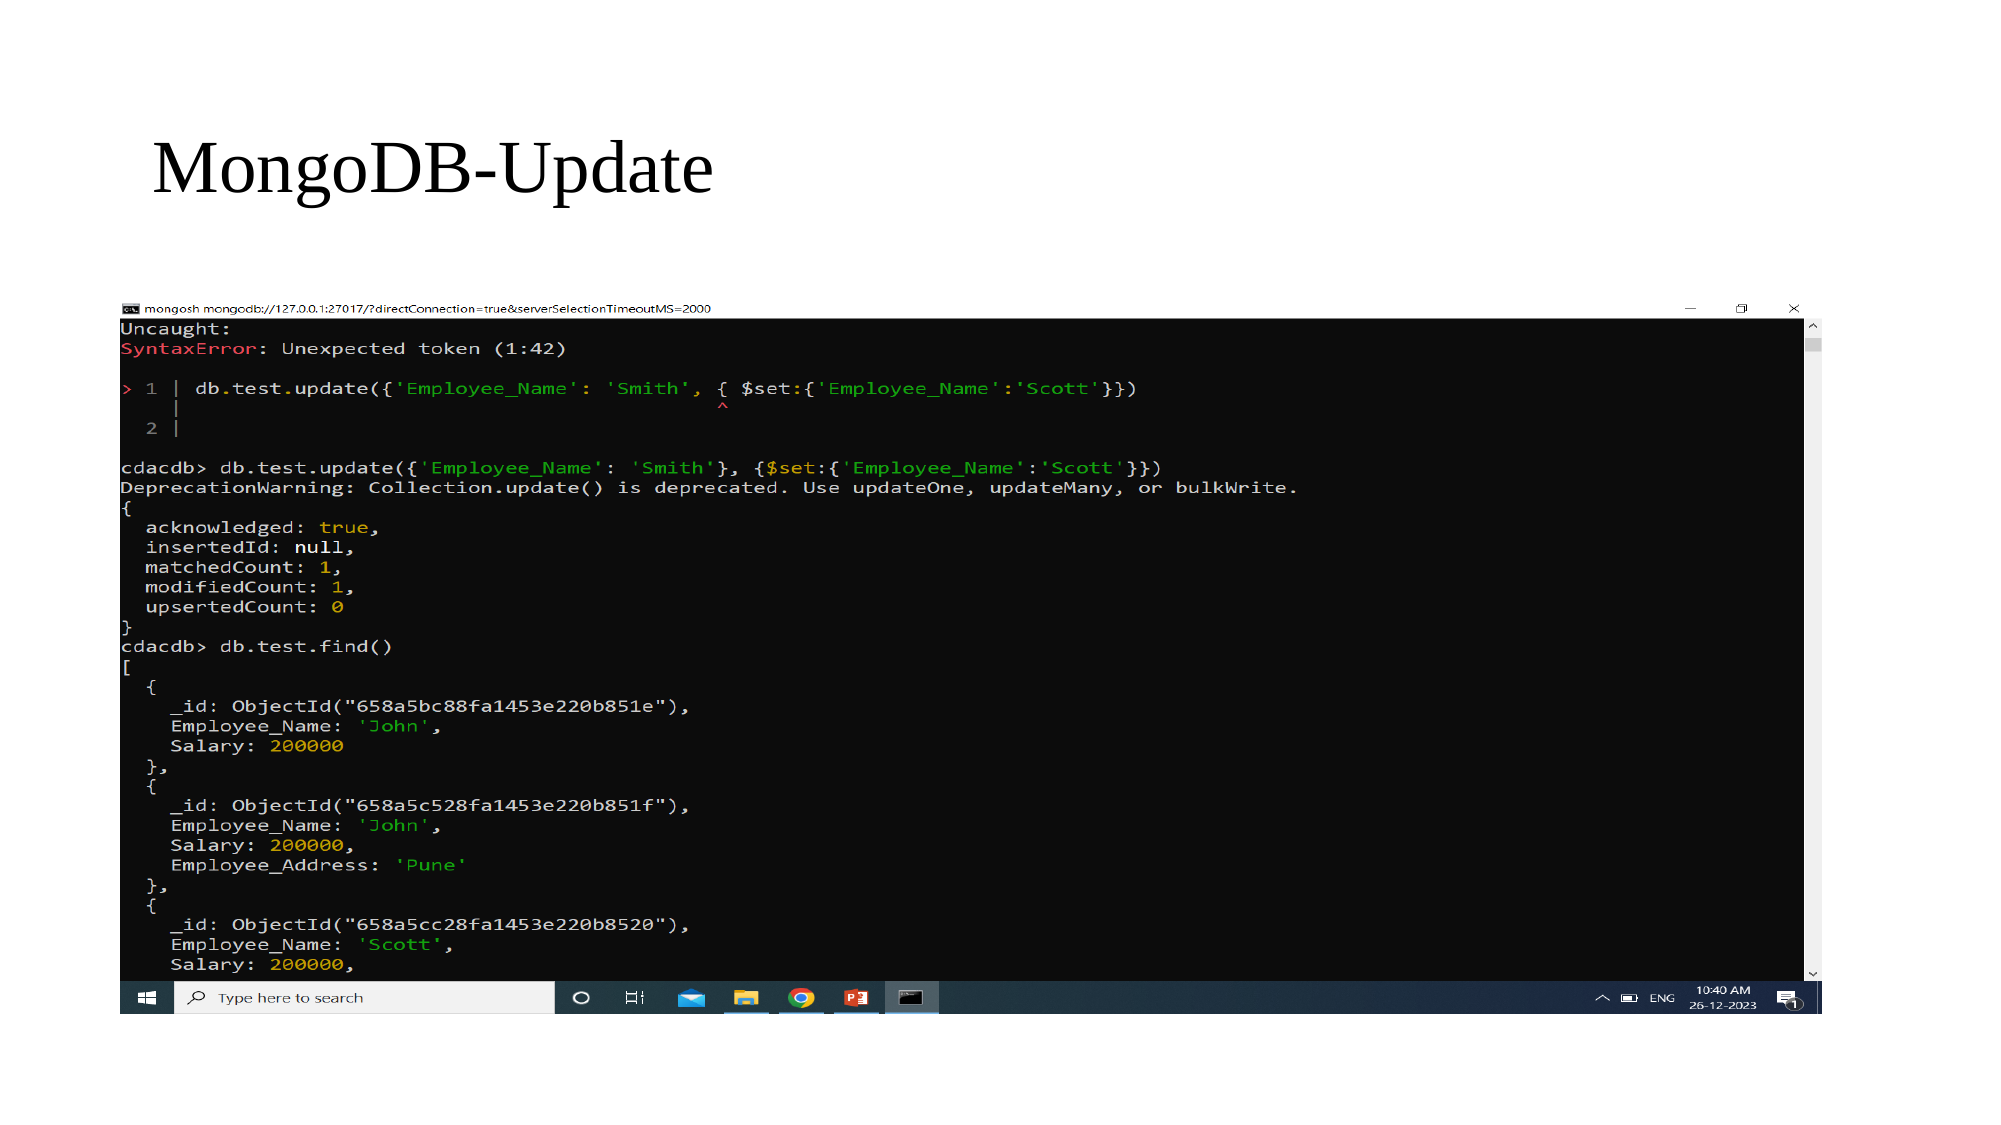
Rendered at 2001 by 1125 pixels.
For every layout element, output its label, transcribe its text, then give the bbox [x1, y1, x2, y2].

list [120, 299, 1822, 1014]
title MongoDB-Update [137, 59, 1863, 278]
